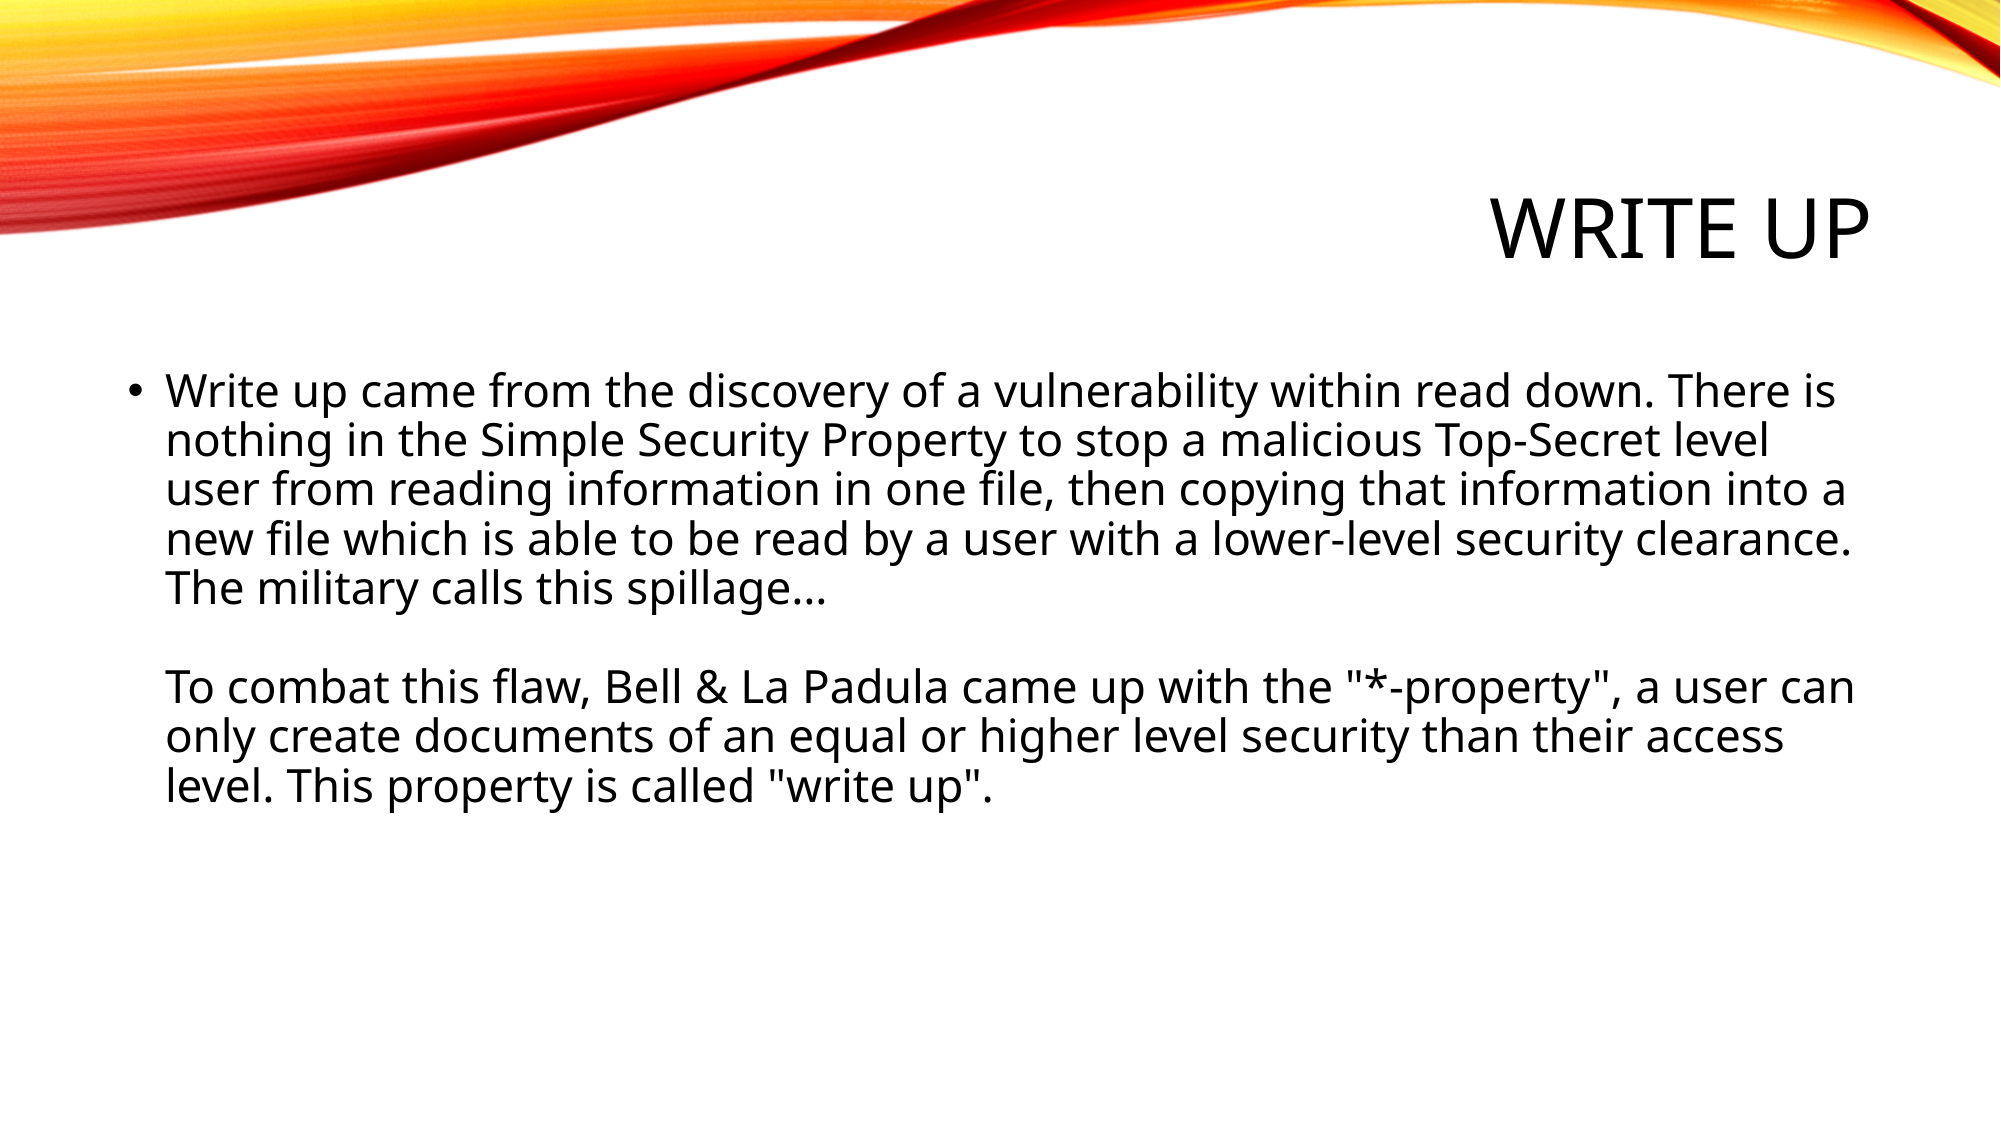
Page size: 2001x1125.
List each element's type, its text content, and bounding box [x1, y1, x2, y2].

picture [0, 0, 2000, 237]
title Write Up [474, 125, 1888, 338]
list Write up came from the discovery of a vulnerability within read down. There is nothing in the Simple Security Property to stop a malicious Top-Secret level user from reading information in one file, then copying that information into a new file which is able to be read by a user with a lower-level security clearance. The military calls this spillage… To combat this flaw, Bell & La Padula came up with the "*-property", a user can only create documents of an equal or higher level security than their access level. This property is called "write up". [112, 360, 1888, 1021]
